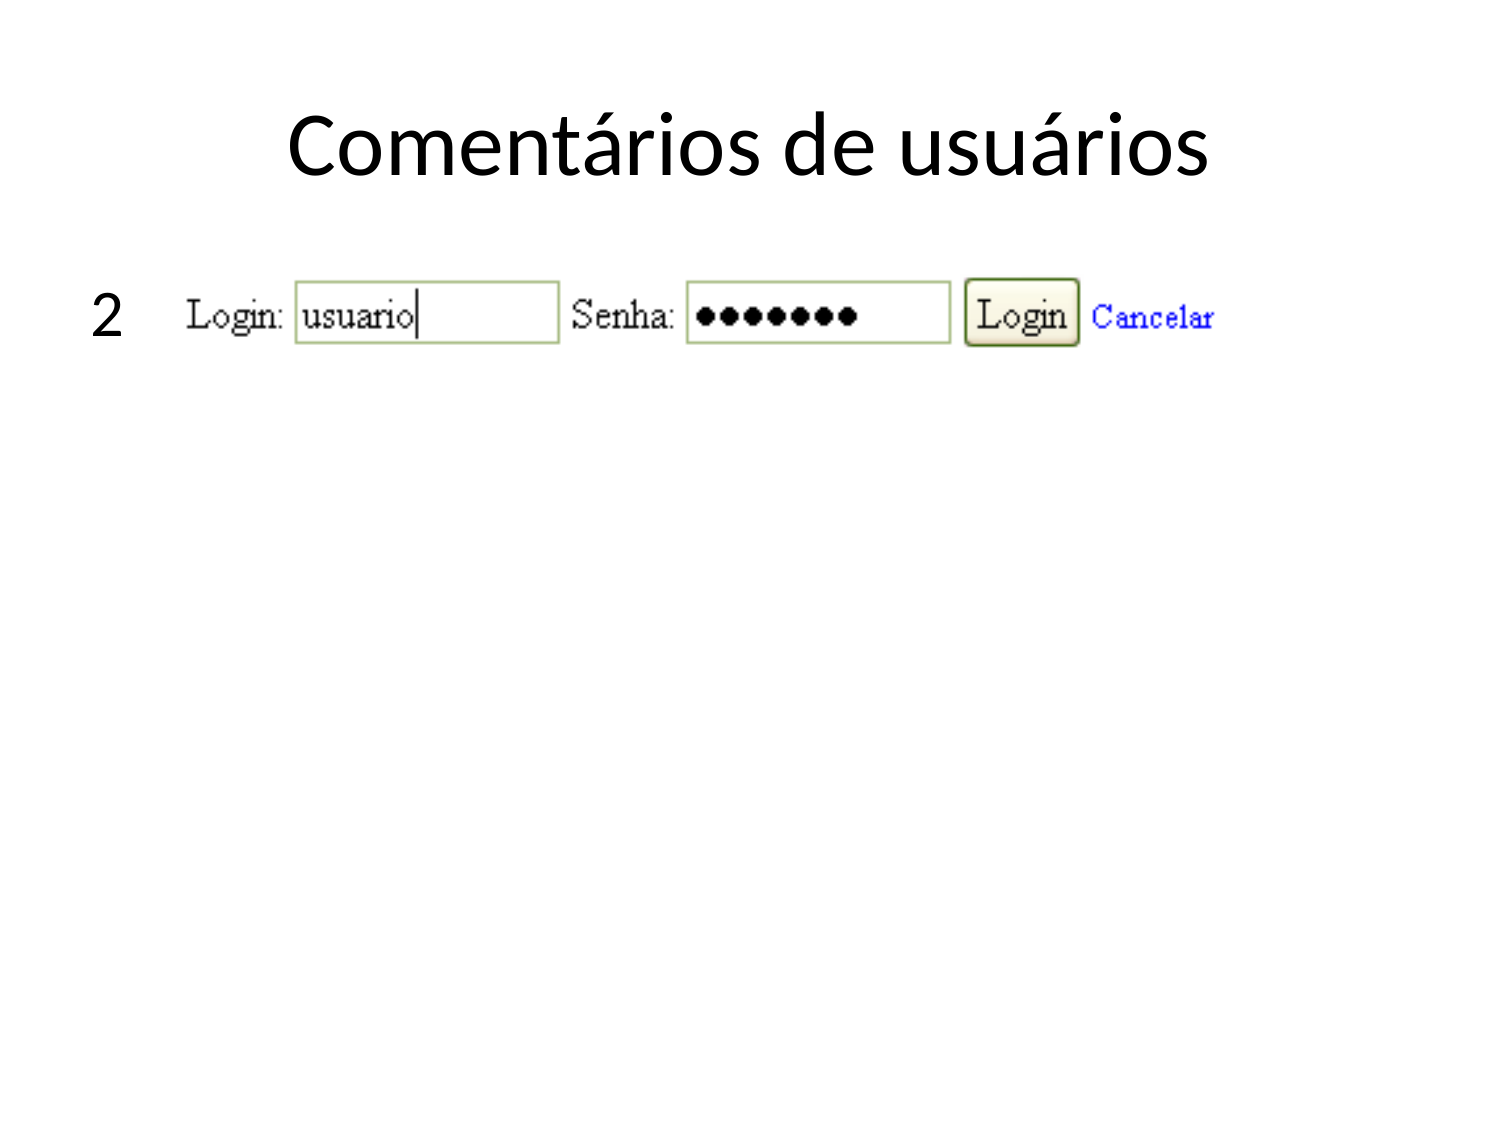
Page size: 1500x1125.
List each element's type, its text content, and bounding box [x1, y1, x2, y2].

picture [159, 255, 1242, 374]
list 2 [75, 262, 1425, 1005]
title Comentários de usuários [75, 45, 1425, 233]
